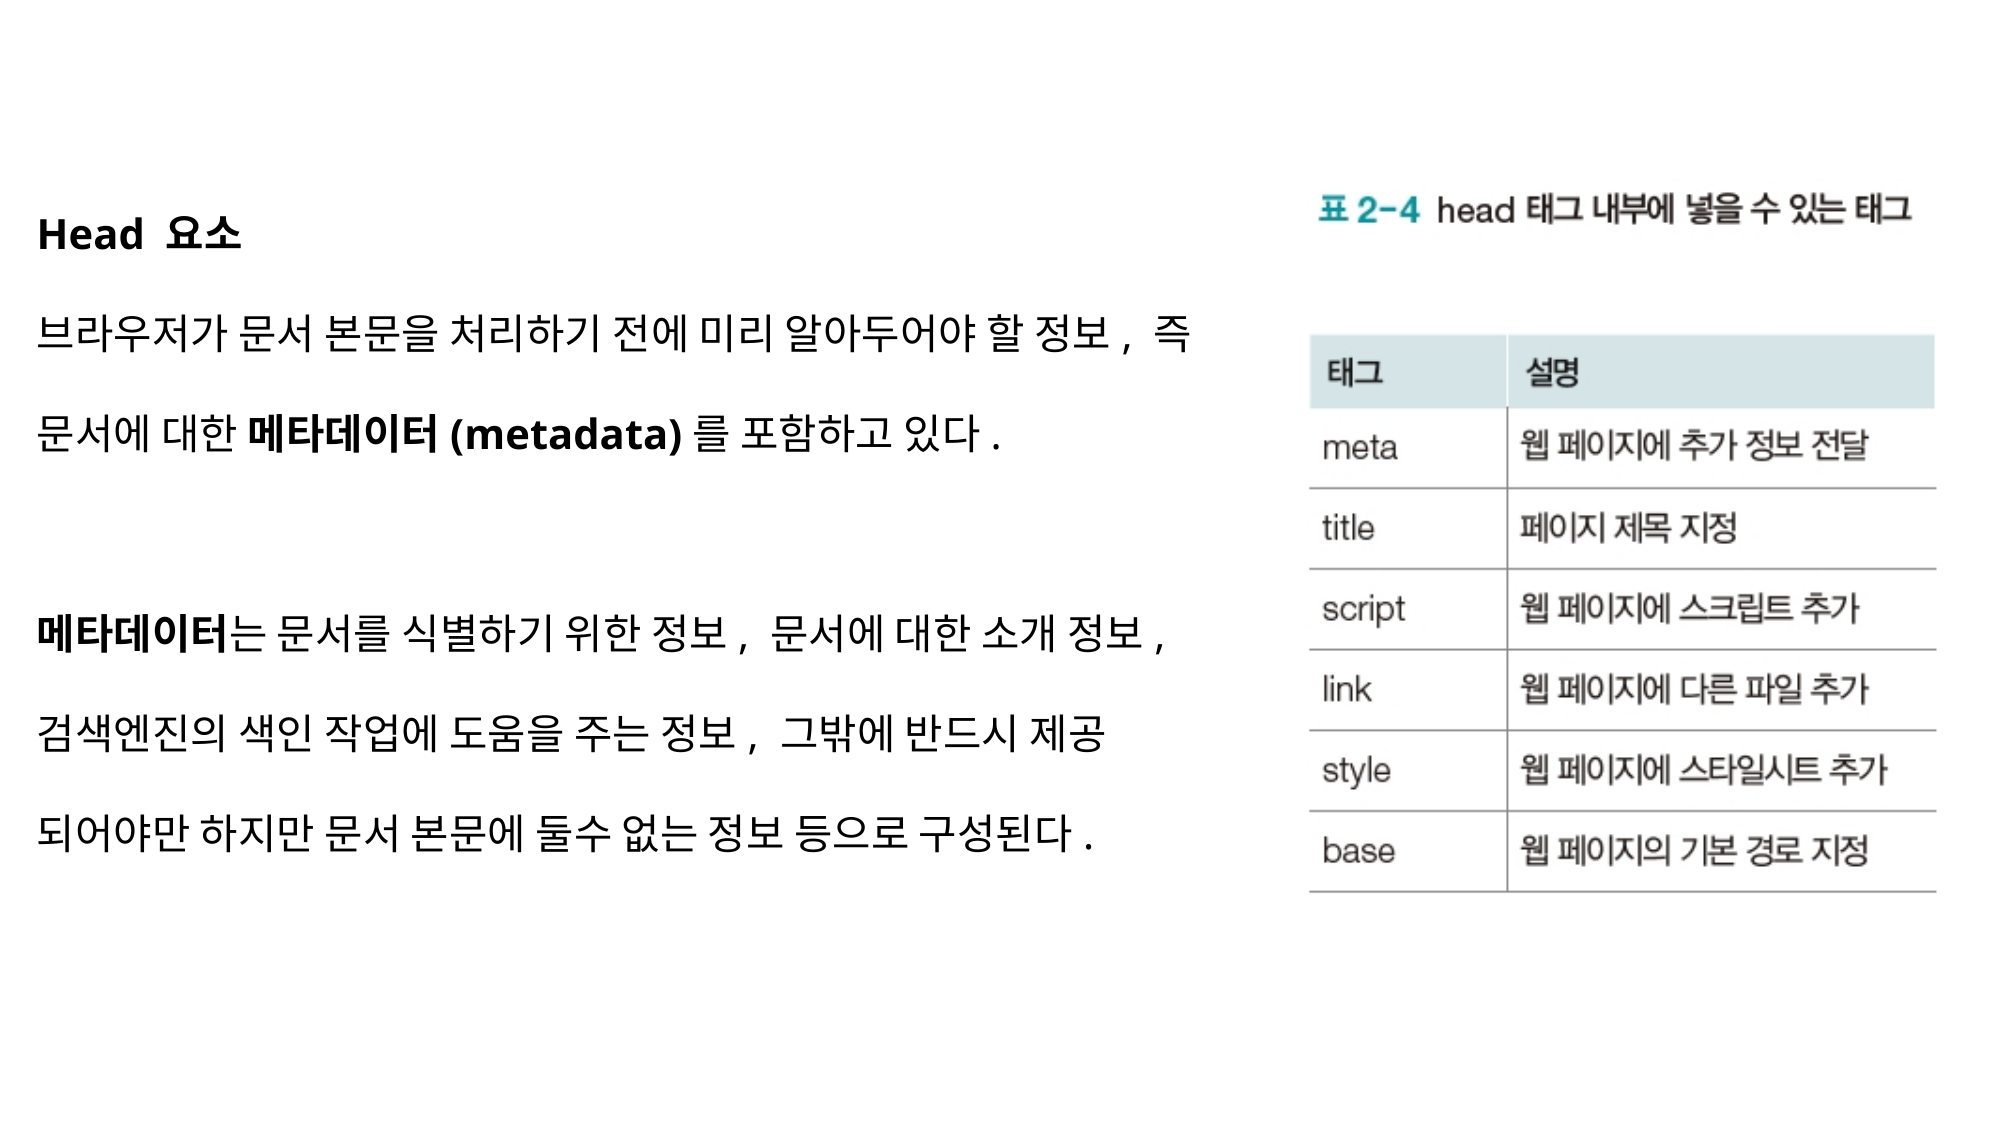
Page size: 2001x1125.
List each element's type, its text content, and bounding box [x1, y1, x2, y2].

text_box Head 요소 브라우저가 문서 본문을 처리하기 전에 미리 알아두어야 할 정보, 즉 문서에 대한 메타데이터(metadata)를 포함하고 있다. 메타데이터는 문서를 식별하기 위한 정보, 문서에 대한 소개 정보, 검색엔진의 색인 작업에 도움을 주는 정보, 그밖에 반드시 제공 되어야만 하지만 문서 본문에 둘수 없는 정보 등으로 구성된다. [16, 137, 1288, 878]
picture [1306, 178, 1950, 911]
